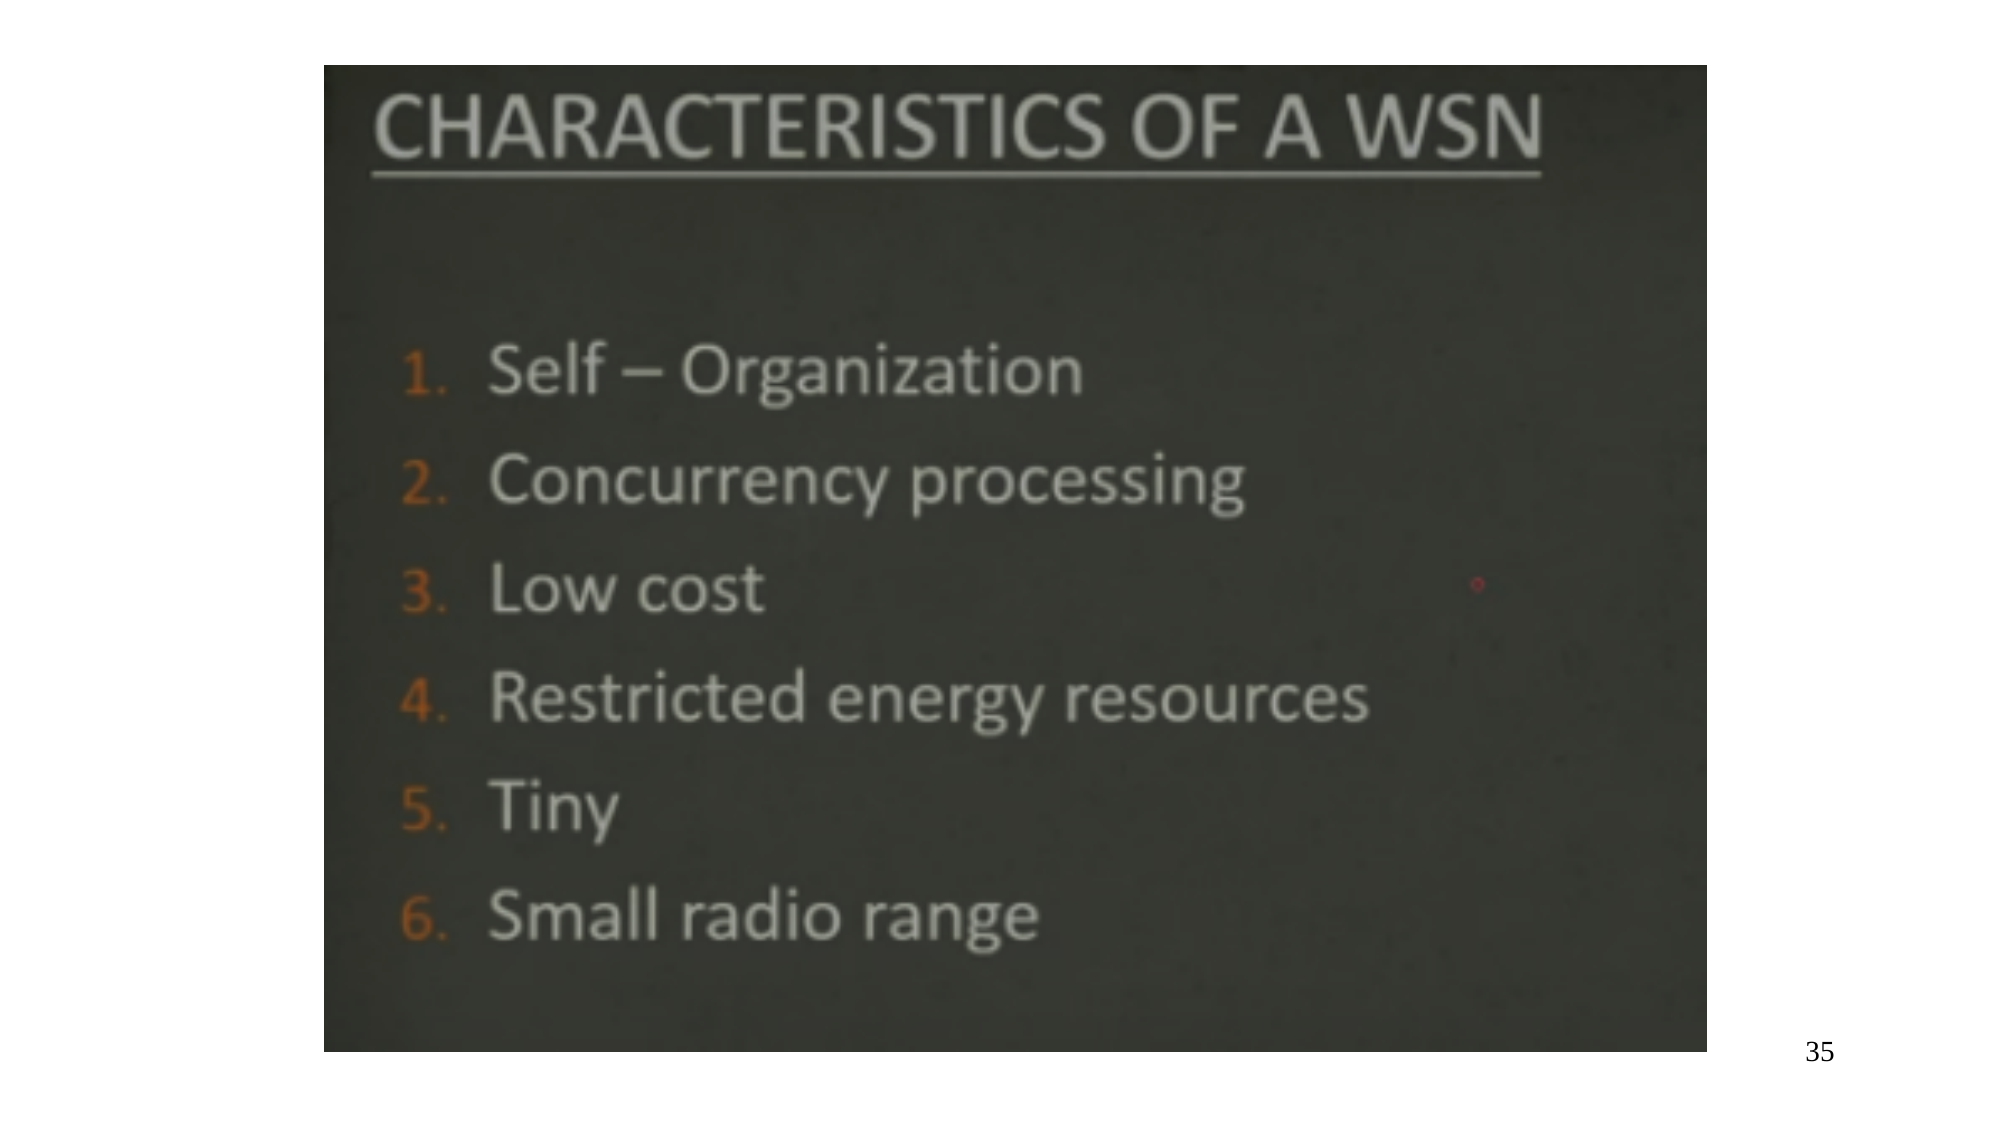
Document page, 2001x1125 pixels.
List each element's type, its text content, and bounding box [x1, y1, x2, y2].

slide_number 35 [1433, 1024, 1851, 1101]
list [324, 65, 1707, 1052]
